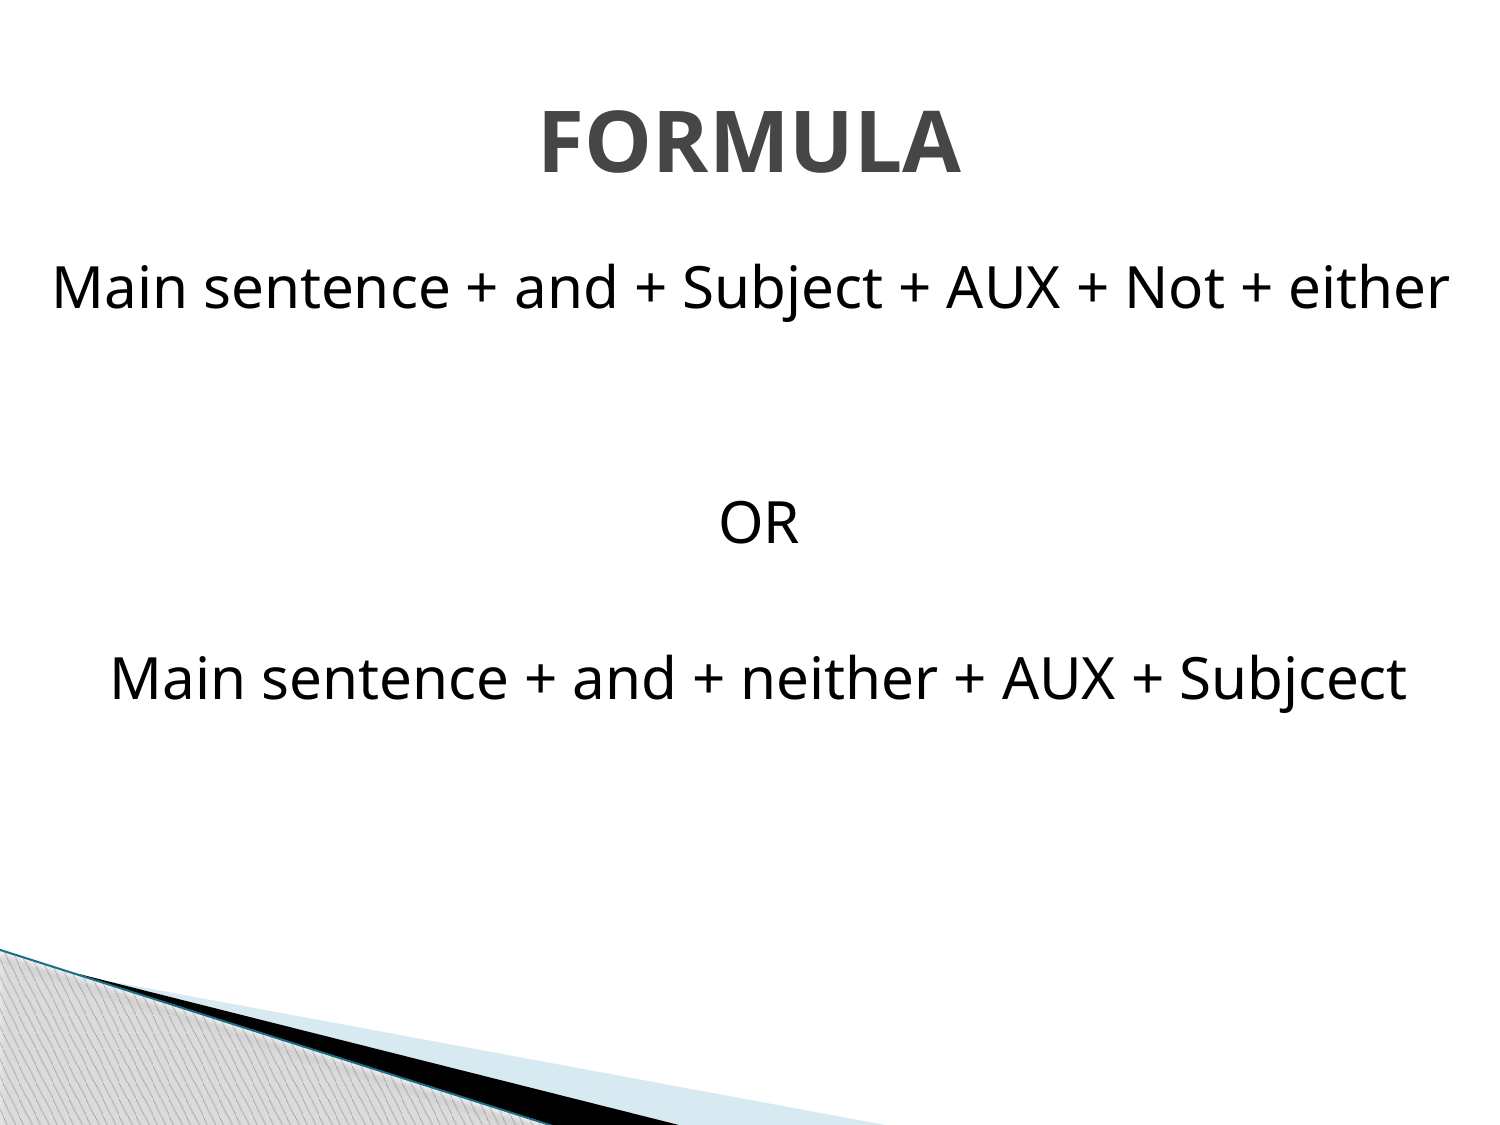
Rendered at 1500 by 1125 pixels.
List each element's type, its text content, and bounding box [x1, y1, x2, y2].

list Main sentence + and + Subject + AUX + Not + either OR Main sentence + and + neither + AUX + Subjcect [0, 243, 1500, 986]
title FORMULA [75, 45, 1425, 233]
